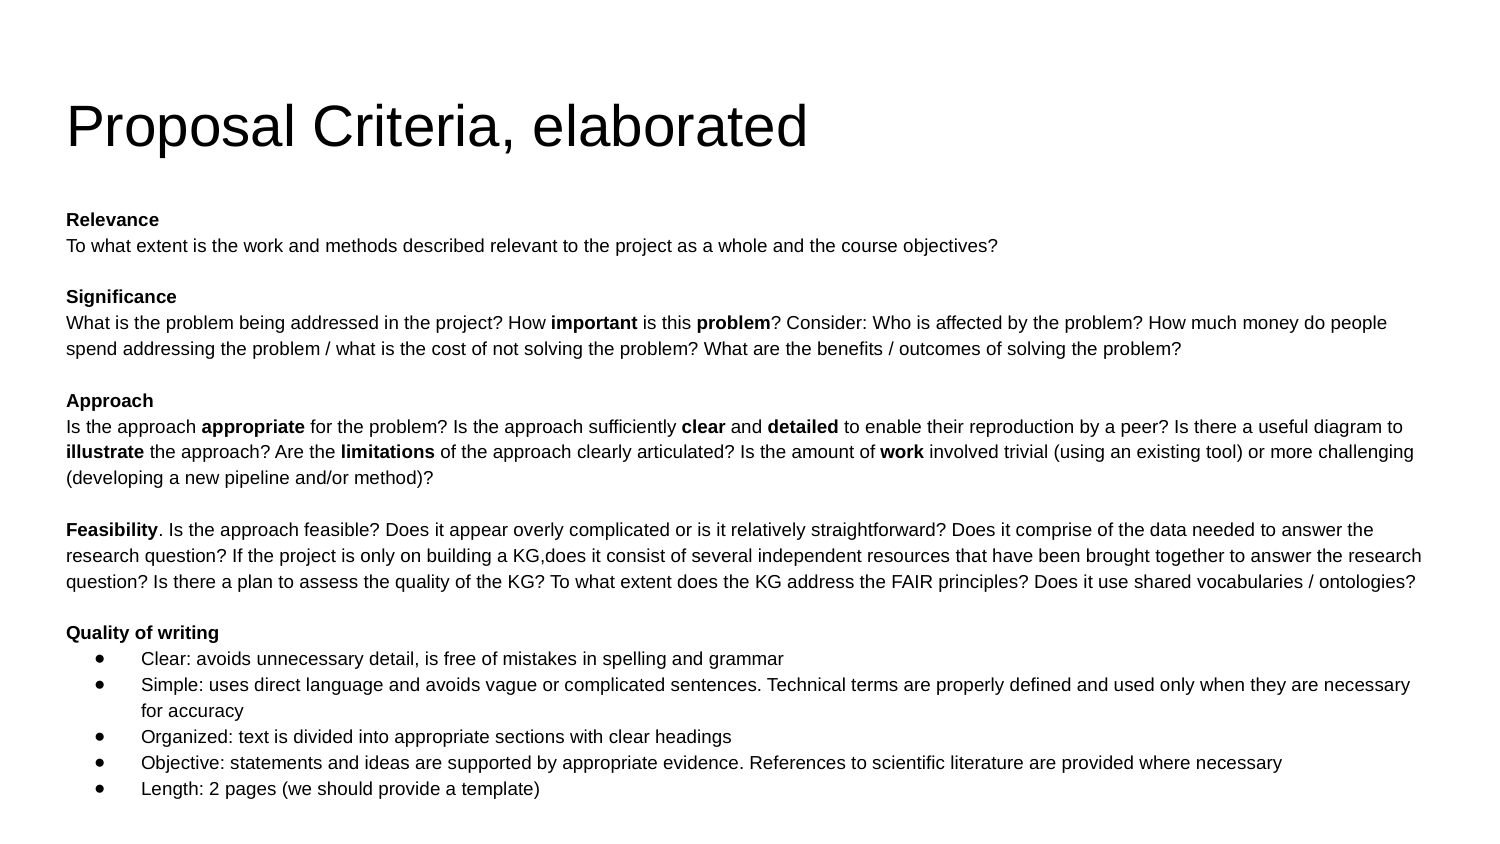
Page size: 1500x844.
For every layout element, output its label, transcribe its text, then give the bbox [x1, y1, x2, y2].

list Relevance To what extent is the work and methods described relevant to the project as a whole and the course objectives? Significance What is the problem being addressed in the project? How important is this problem? Consider: Who is affected by the problem? How much money do people spend addressing the problem / what is the cost of not solving the problem? What are the benefits / outcomes of solving the problem? Approach Is the approach appropriate for the problem? Is the approach sufficiently clear and detailed to enable their reproduction by a peer? Is there a useful diagram to illustrate the approach? Are the limitations of the approach clearly articulated? Is the amount of work involved trivial (using an existing tool) or more challenging (developing a new pipeline and/or method)? Feasibility. Is the approach feasible? Does it appear overly complicated or is it relatively straightforward? Does it comprise of the data needed to answer the research question? If the project is only on building a KG,does it consist of several independent resources that have been brought together to answer the research question? Is there a plan to assess the quality of the KG? To what extent does the KG address the FAIR principles? Does it use shared vocabularies / ontologies? Quality of writing Clear: avoids unnecessary detail, is free of mistakes in spelling and grammar Simple: uses direct language and avoids vague or complicated sentences. Technical terms are properly defined and used only when they are necessary for accuracy Organized: text is divided into appropriate sections with clear headings Objective: statements and ideas are supported by appropriate evidence. References to scientific literature are provided where necessary Length: 2 pages (we should provide a template) [51, 189, 1449, 750]
title Proposal Criteria, elaborated [51, 72, 1449, 167]
